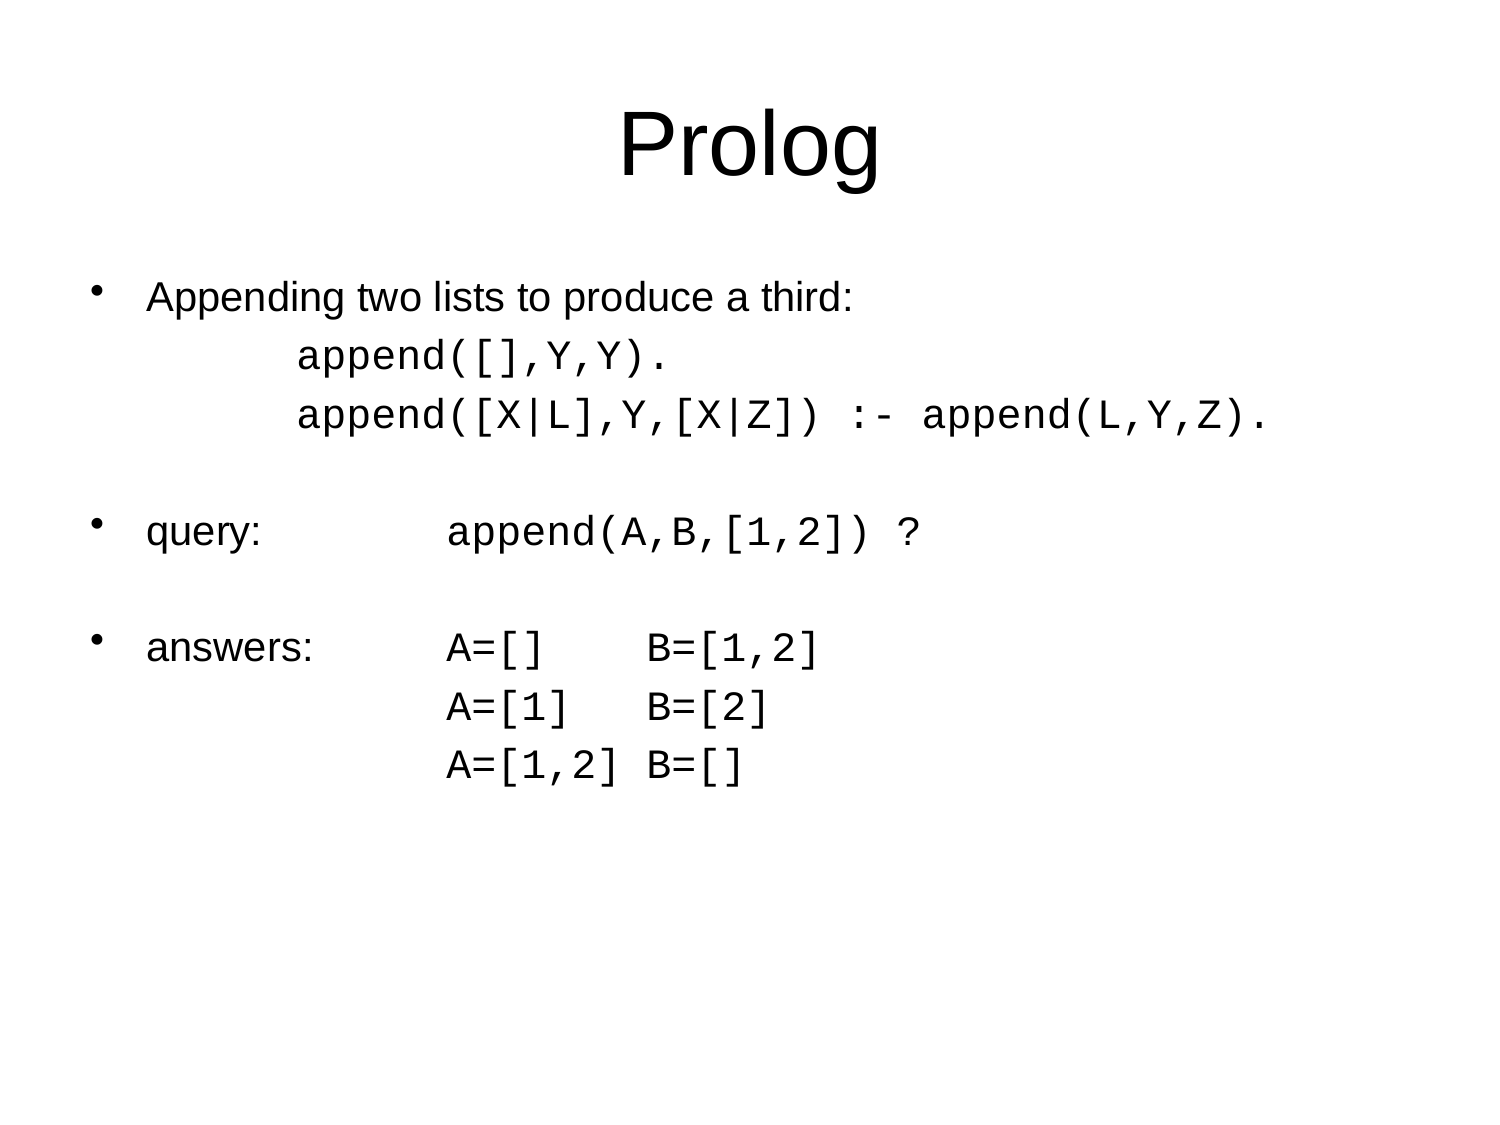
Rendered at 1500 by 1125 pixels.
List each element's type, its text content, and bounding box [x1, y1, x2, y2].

title Prolog [75, 45, 1425, 233]
list Appending two lists to produce a third: append([],Y,Y). append([X|L],Y,[X|Z]) :- append(L,Y,Z). query: append(A,B,[1,2]) ? answers: A=[] B=[1,2] A=[1] B=[2] A=[1,2] B=[] [75, 262, 1425, 1005]
